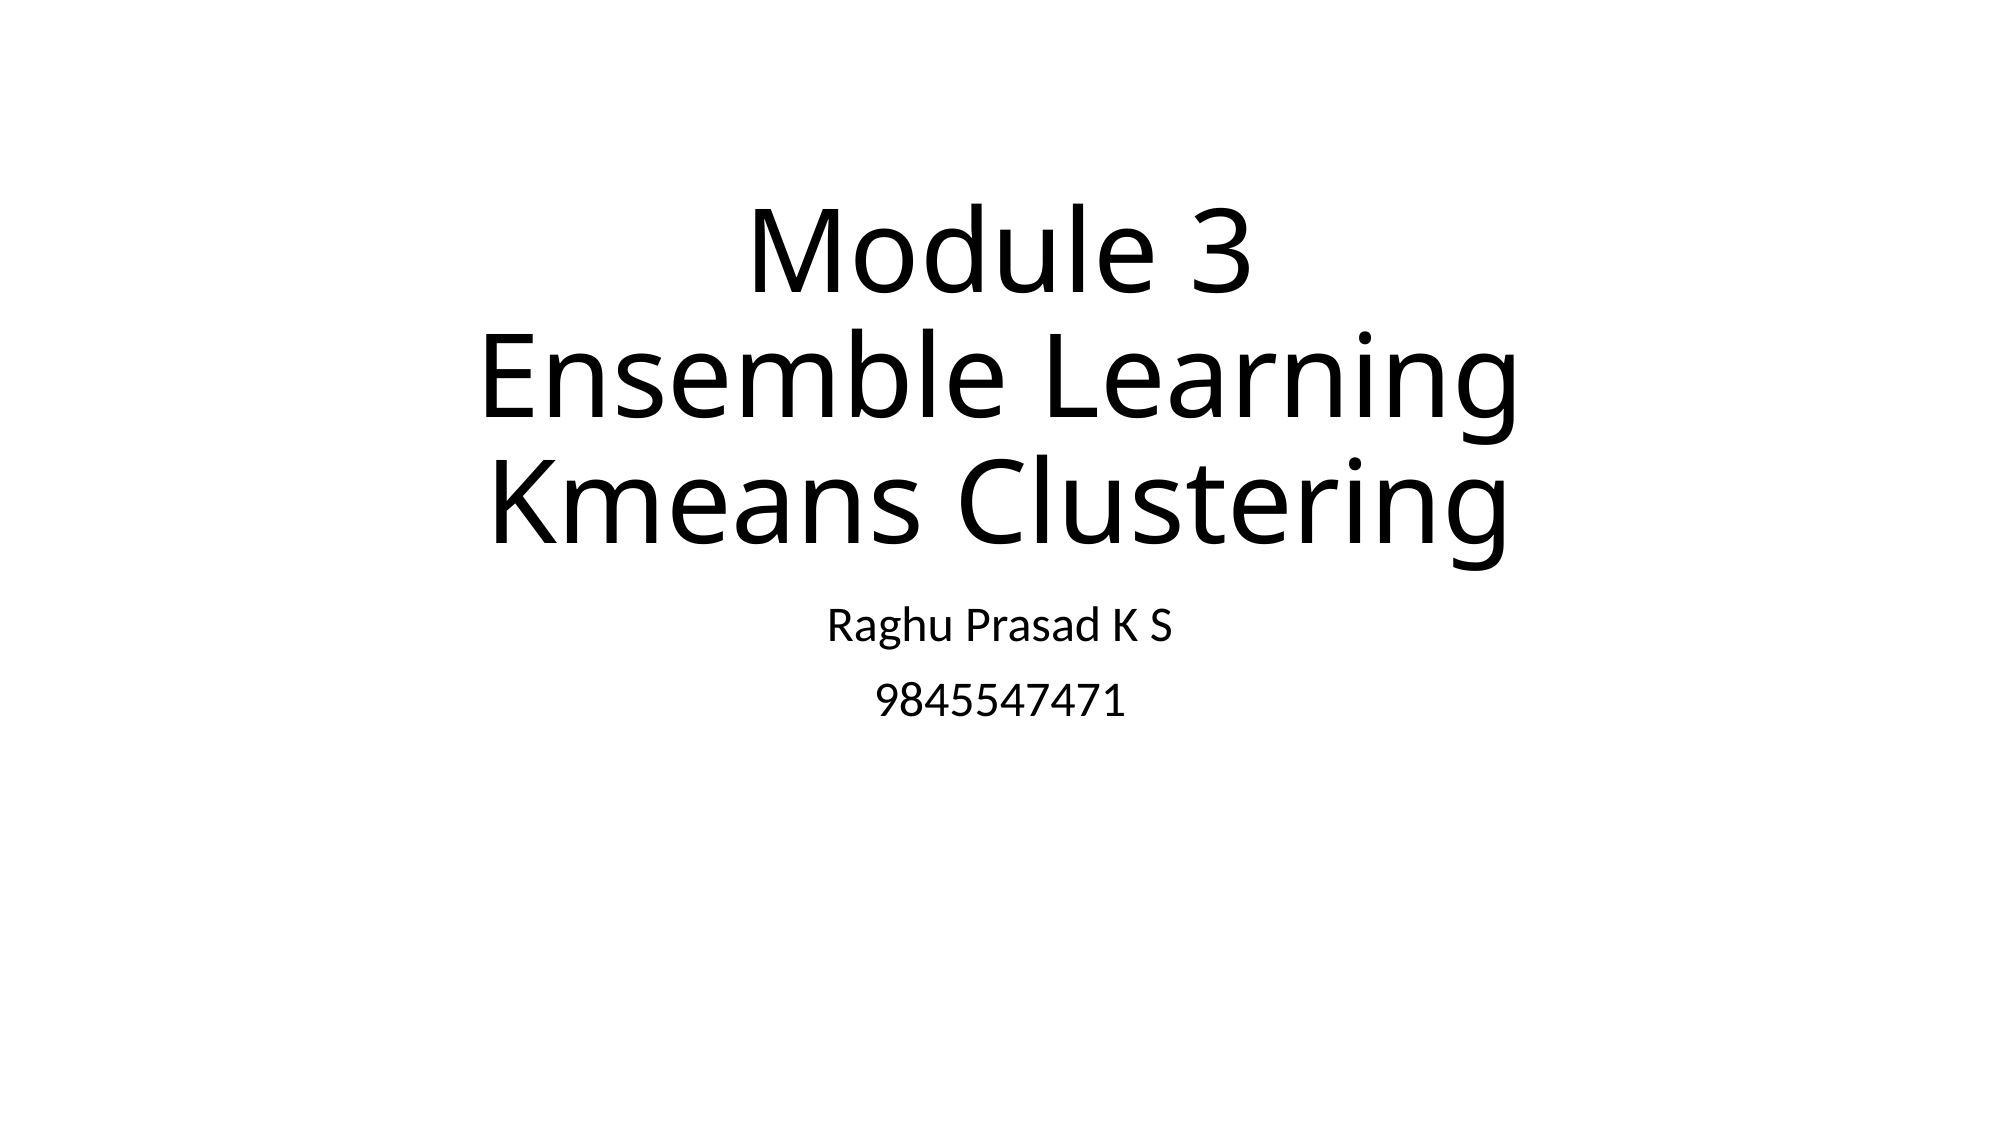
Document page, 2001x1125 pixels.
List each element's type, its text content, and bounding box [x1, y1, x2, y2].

title Module 3 Ensemble Learning Kmeans Clustering [249, 184, 1750, 576]
subtitle Raghu Prasad K S 9845547471 [249, 590, 1750, 863]
